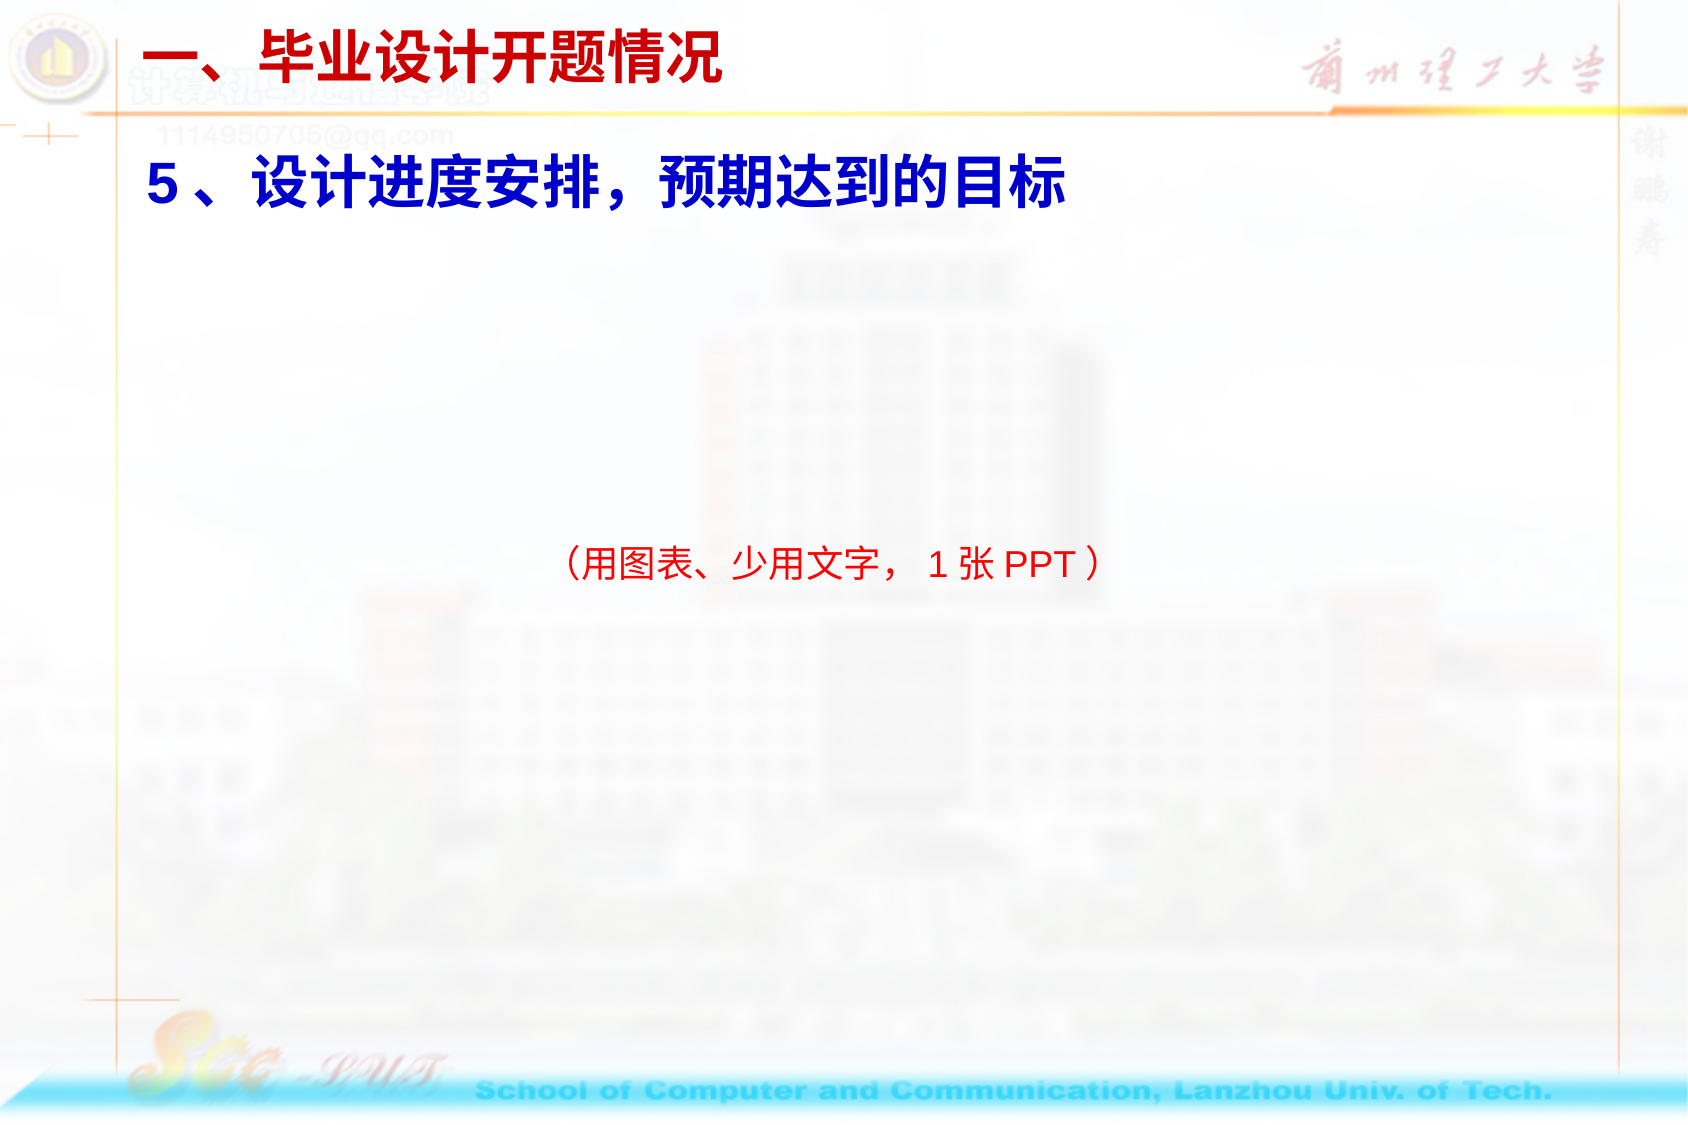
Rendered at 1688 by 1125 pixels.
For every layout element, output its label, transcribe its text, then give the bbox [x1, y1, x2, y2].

picture [0, 0, 1688, 1125]
text_box （用图表、少用文字，1张PPT） [528, 532, 1138, 593]
title 5、设计进度安排，预期达到的目标 [131, 137, 1607, 224]
text_box 一、毕业设计开题情况 [126, 12, 1407, 98]
